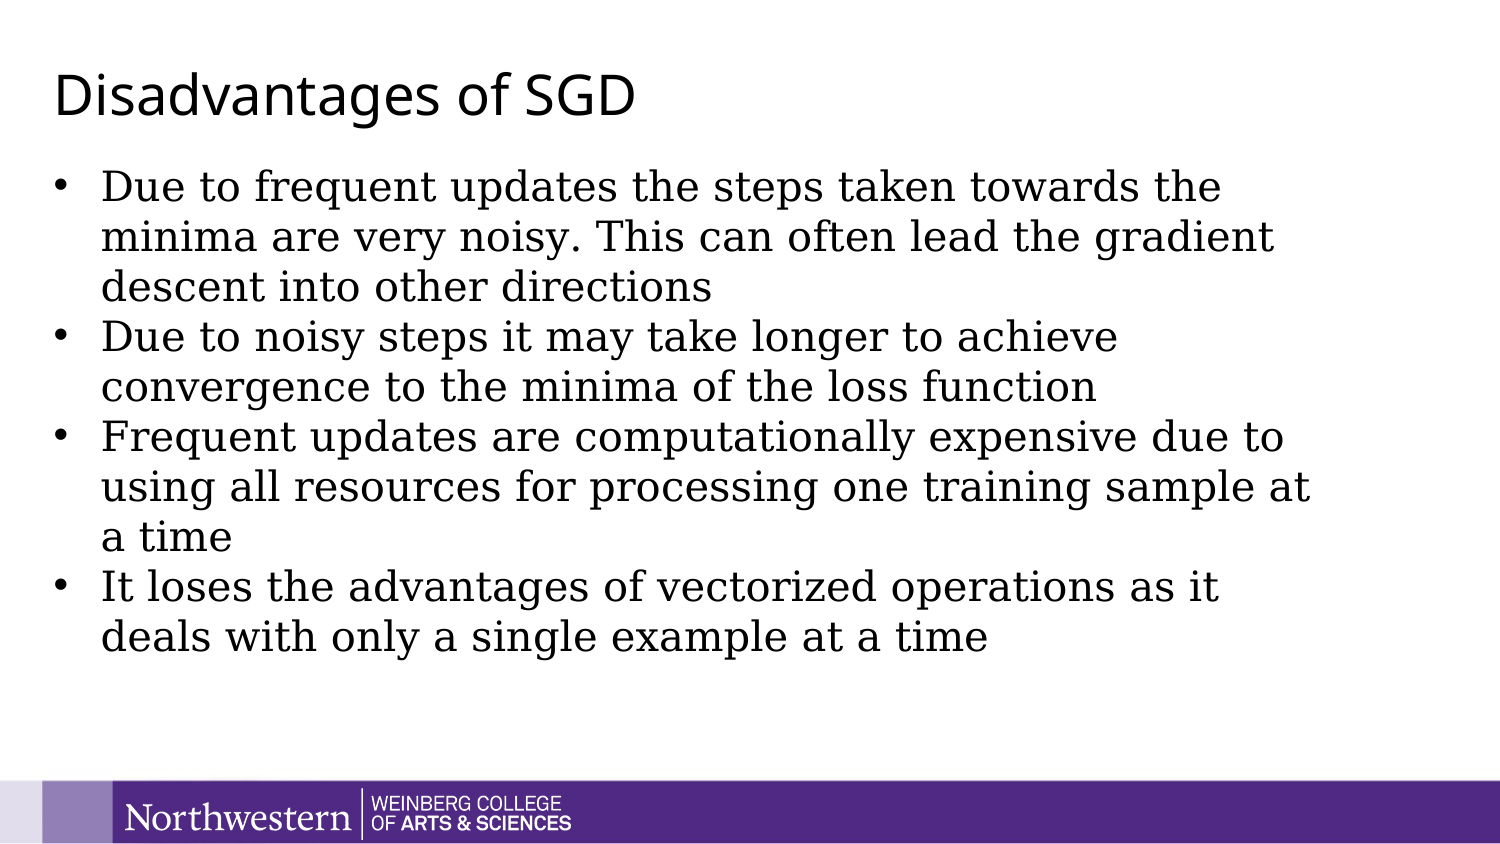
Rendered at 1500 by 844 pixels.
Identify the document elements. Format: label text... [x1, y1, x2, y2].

title Disadvantages of SGD [53, 59, 1447, 128]
list Due to frequent updates the steps taken towards the minima are very noisy. This can often lead the gradient descent into other directions Due to noisy steps it may take longer to achieve convergence to the minima of the loss function Frequent updates are computationally expensive due to using all resources for processing one training sample at a time It loses the advantages of vectorized operations as it deals with only a single example at a time [53, 159, 1317, 675]
picture [0, 0, 1500, 844]
